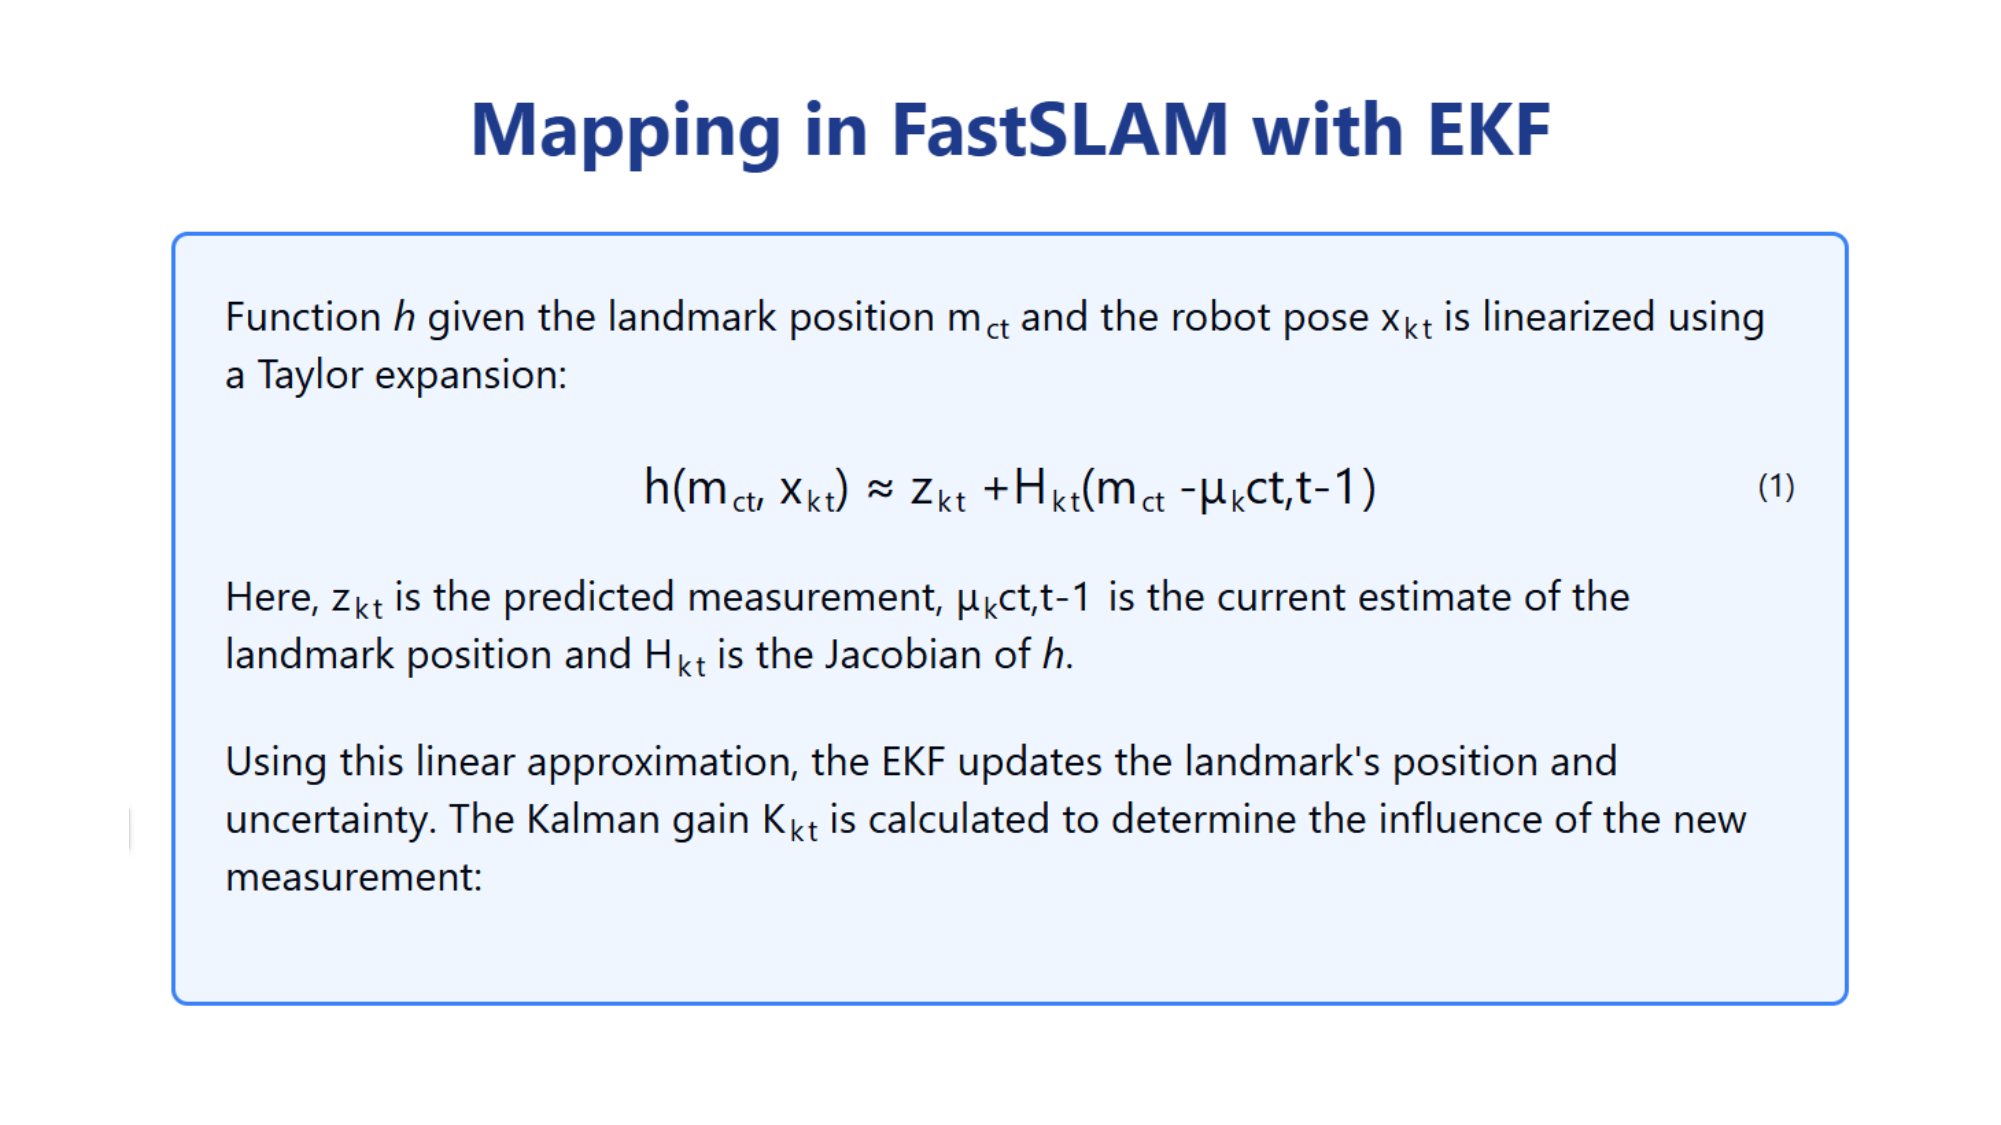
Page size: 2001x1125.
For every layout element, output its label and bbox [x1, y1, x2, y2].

picture [128, 59, 1872, 1066]
